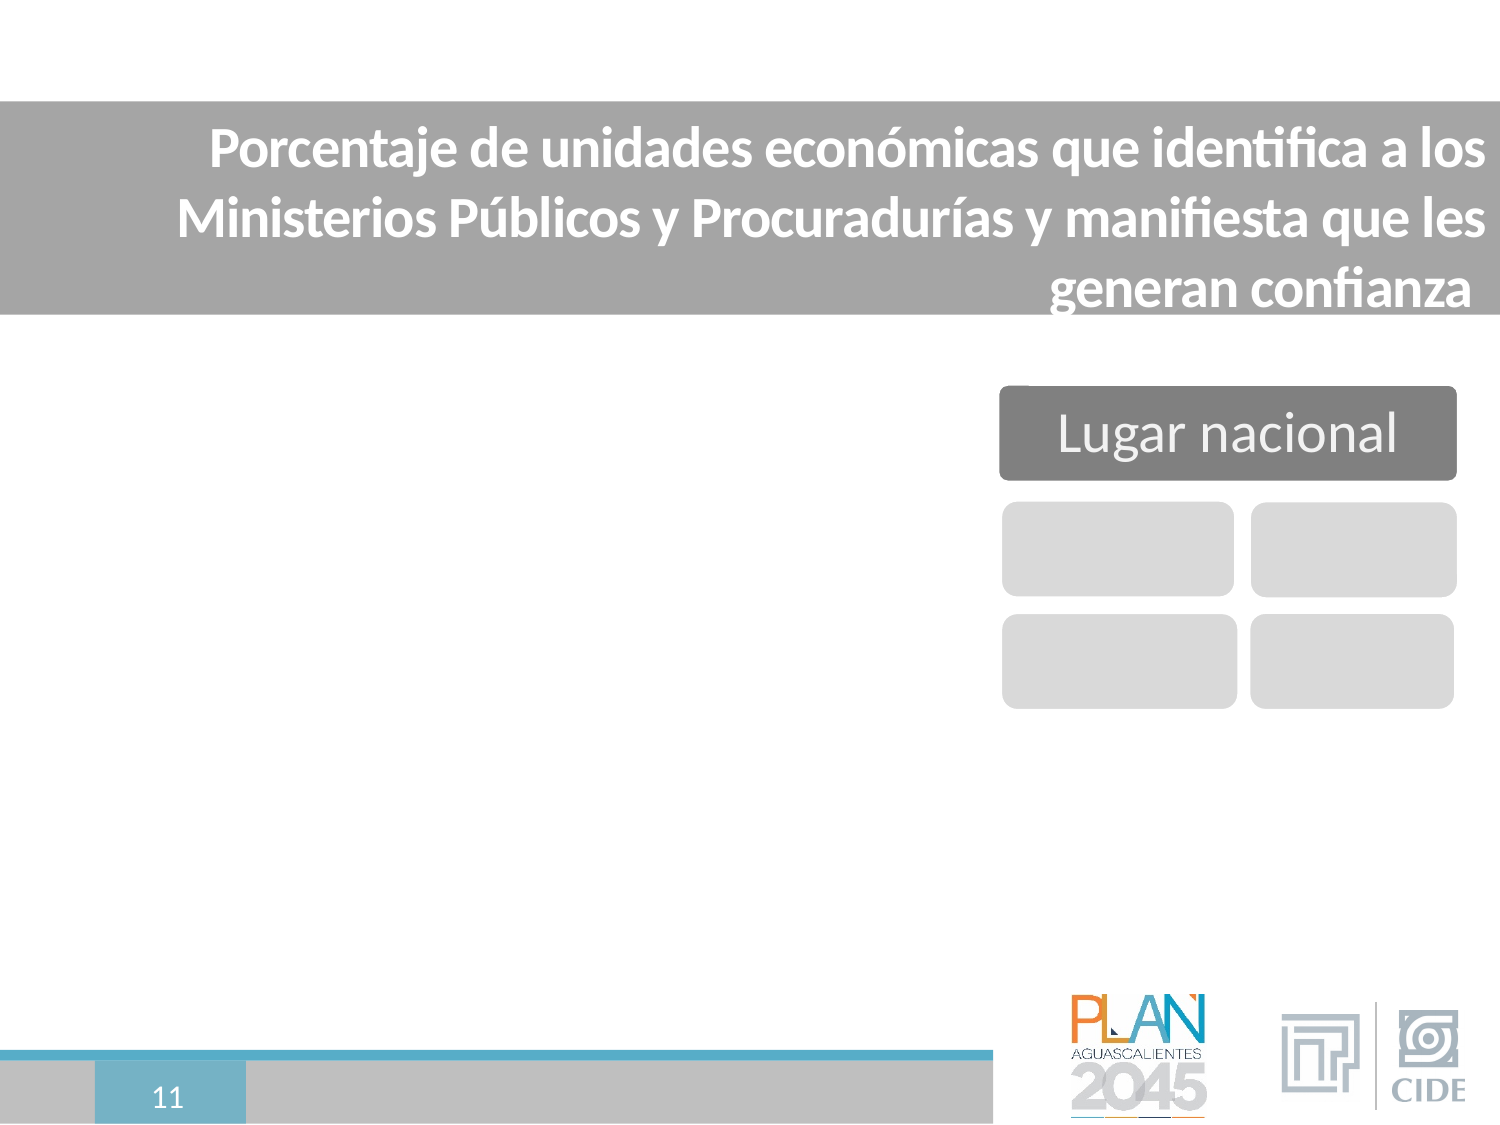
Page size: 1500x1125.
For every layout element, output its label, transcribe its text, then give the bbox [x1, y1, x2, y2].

slide_number 11 [86, 1065, 249, 1125]
title Porcentaje de unidades económicas que identifica a los Ministerios Públicos y Procuradurías y manifiesta que les generan confianza [0, 101, 1500, 315]
picture [1170, 994, 1200, 1033]
picture [1071, 994, 1207, 1118]
